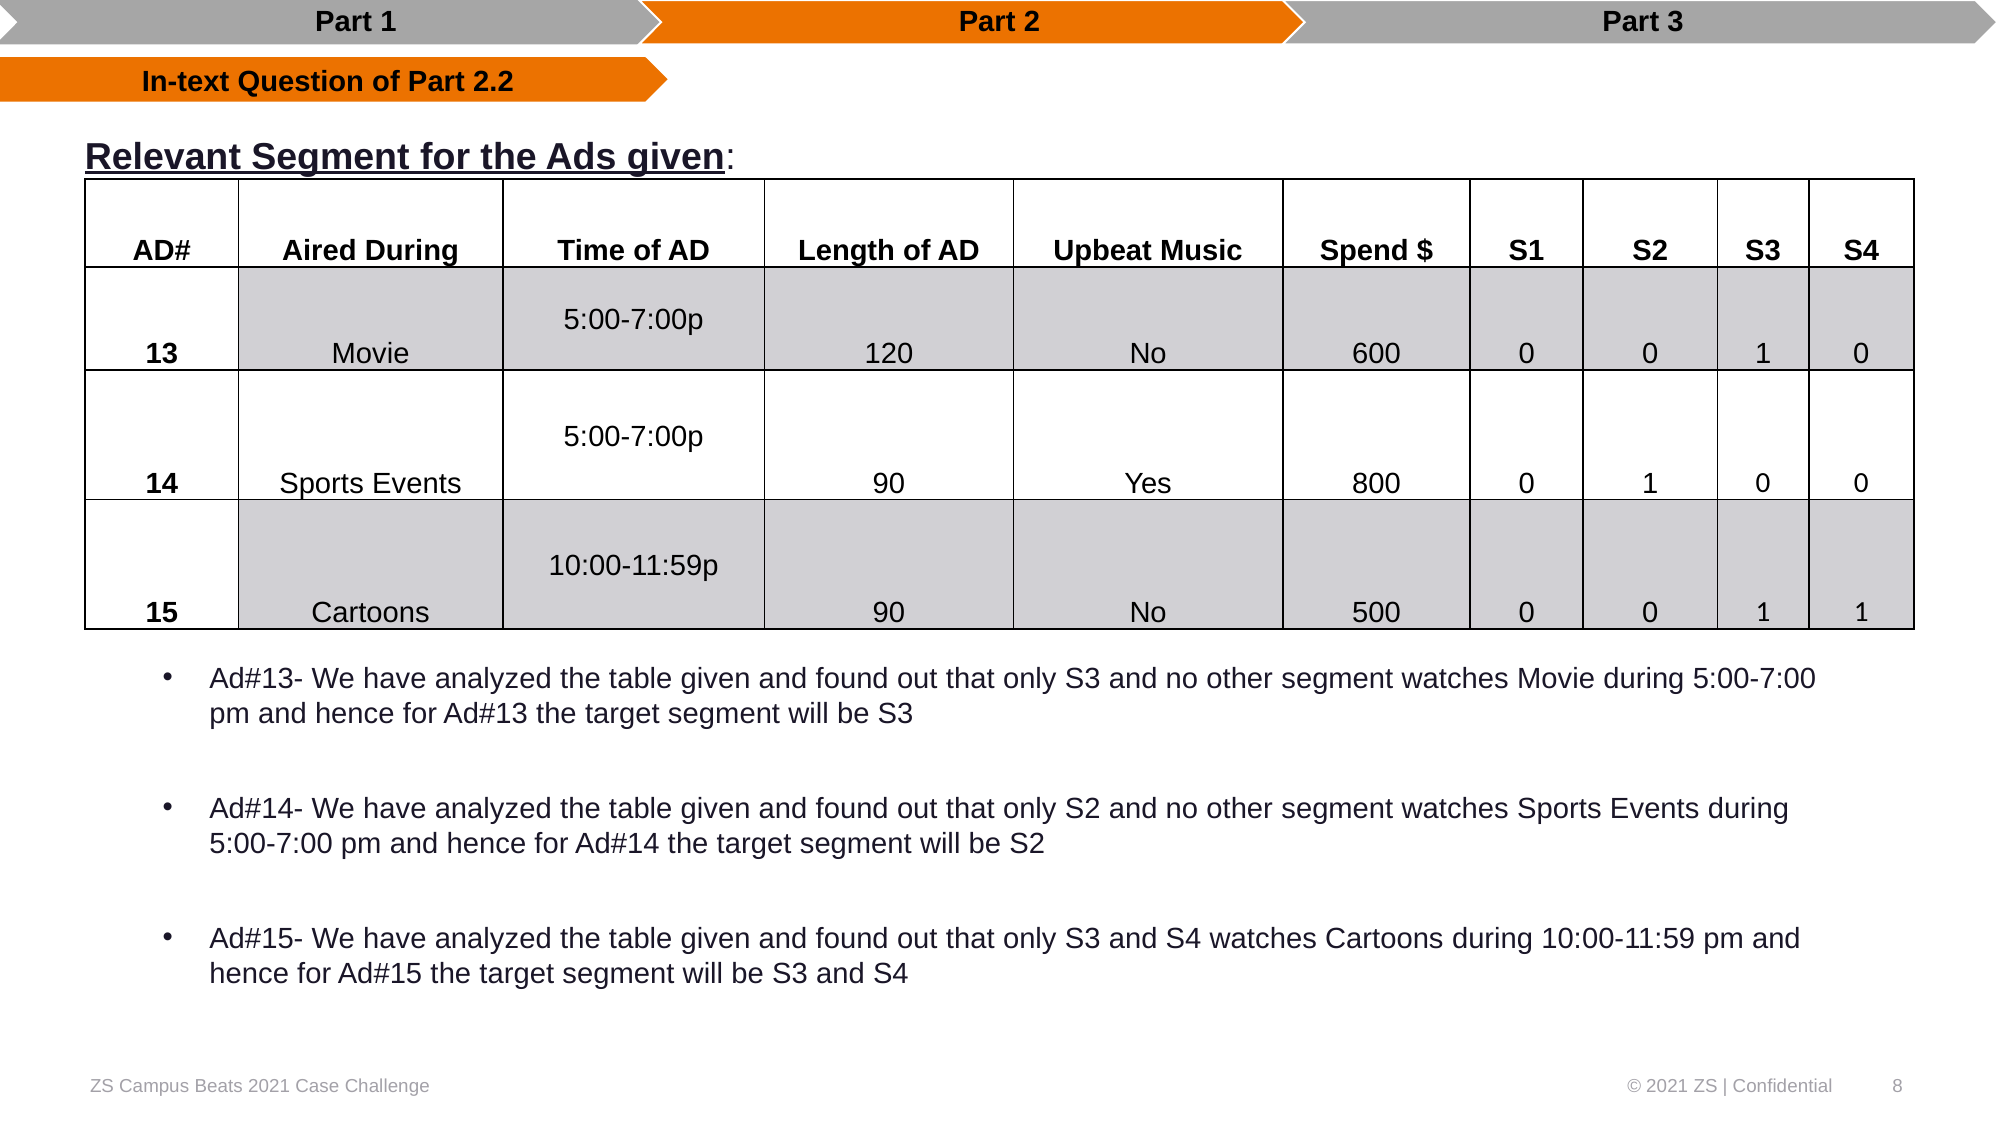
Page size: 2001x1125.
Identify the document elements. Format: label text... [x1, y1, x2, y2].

table_cell 1 [1718, 268, 1808, 369]
table_cell 0 [1471, 371, 1582, 499]
table_cell 13 [86, 268, 238, 369]
table_header Time of AD [504, 180, 764, 266]
table_cell Sports Events [239, 371, 502, 499]
text_box In-text Question of Part 2.2 [0, 56, 670, 103]
table_cell 0 [1810, 371, 1913, 499]
table_cell 1 [1810, 500, 1913, 628]
table_header AD# [86, 180, 238, 266]
table_cell 800 [1284, 371, 1469, 499]
table_cell 0 [1810, 268, 1913, 369]
text_box Relevant Segment for the Ads given: [85, 131, 838, 170]
table_cell Cartoons [239, 500, 502, 628]
table_cell Movie [239, 268, 502, 369]
table_cell 600 [1284, 268, 1469, 369]
table_cell 5:00-7:00p [504, 268, 764, 369]
table_header Length of AD [765, 180, 1013, 266]
table_header Spend $ [1284, 180, 1469, 266]
text_box Ad#13- We have analyzed the table given and found out that only S3 and no other segment watches Movie during 5:00-7:00 pm and hence for Ad#13 the target segment will be S3 Ad#14- We have analyzed the table given and found out that only S2 and no other segment watches Sports Events during 5:00-7:00 pm and hence for Ad#14 the target segment will be S2 Ad#15- We have analyzed the table given and found out that only S3 and S4 watches Cartoons during 10:00-11:59 pm and hence for Ad#15 the target segment will be S3 and S4 [147, 651, 1846, 1125]
table_cell 0 [1718, 371, 1808, 499]
table_cell 0 [1584, 500, 1717, 628]
table_header S4 [1810, 180, 1913, 266]
table_header S2 [1584, 180, 1717, 266]
table_cell No [1014, 268, 1282, 369]
table_header Aired During [239, 180, 502, 266]
table_cell 90 [765, 371, 1013, 499]
table_cell 1 [1718, 500, 1808, 628]
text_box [0, 0, 1999, 45]
table_cell 10:00-11:59p [504, 500, 764, 628]
table_cell 0 [1584, 268, 1717, 369]
table_header S3 [1718, 180, 1808, 266]
table_cell 500 [1284, 500, 1469, 628]
table_cell Yes [1014, 371, 1282, 499]
table_cell 15 [86, 500, 238, 628]
table_cell 1 [1584, 371, 1717, 499]
table_cell 90 [765, 500, 1013, 628]
table_cell 120 [765, 268, 1013, 369]
table_cell 14 [86, 371, 238, 499]
table_cell 0 [1471, 500, 1582, 628]
table_header Upbeat Music [1014, 180, 1282, 266]
table_cell 5:00-7:00p [504, 371, 764, 499]
table_cell No [1014, 500, 1282, 628]
table_cell 0 [1471, 268, 1582, 369]
table_header S1 [1471, 180, 1582, 266]
